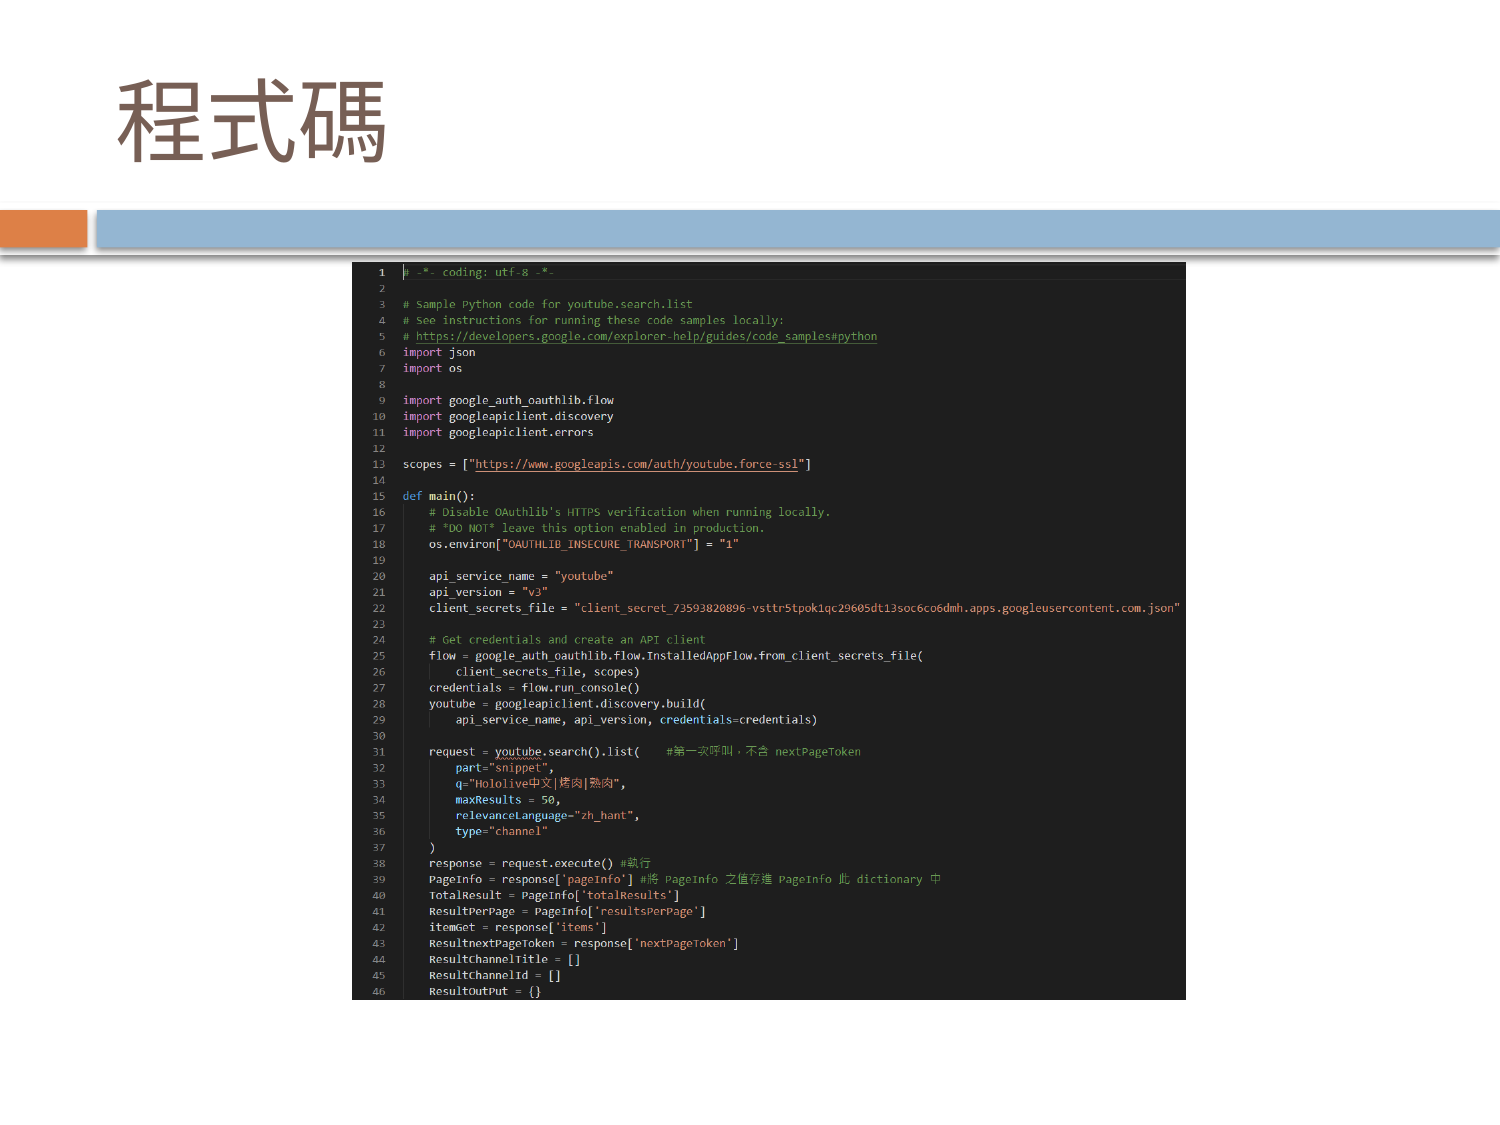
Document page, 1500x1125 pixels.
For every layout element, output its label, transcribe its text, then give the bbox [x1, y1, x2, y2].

title 程式碼 [100, 37, 1438, 200]
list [352, 262, 1187, 1001]
